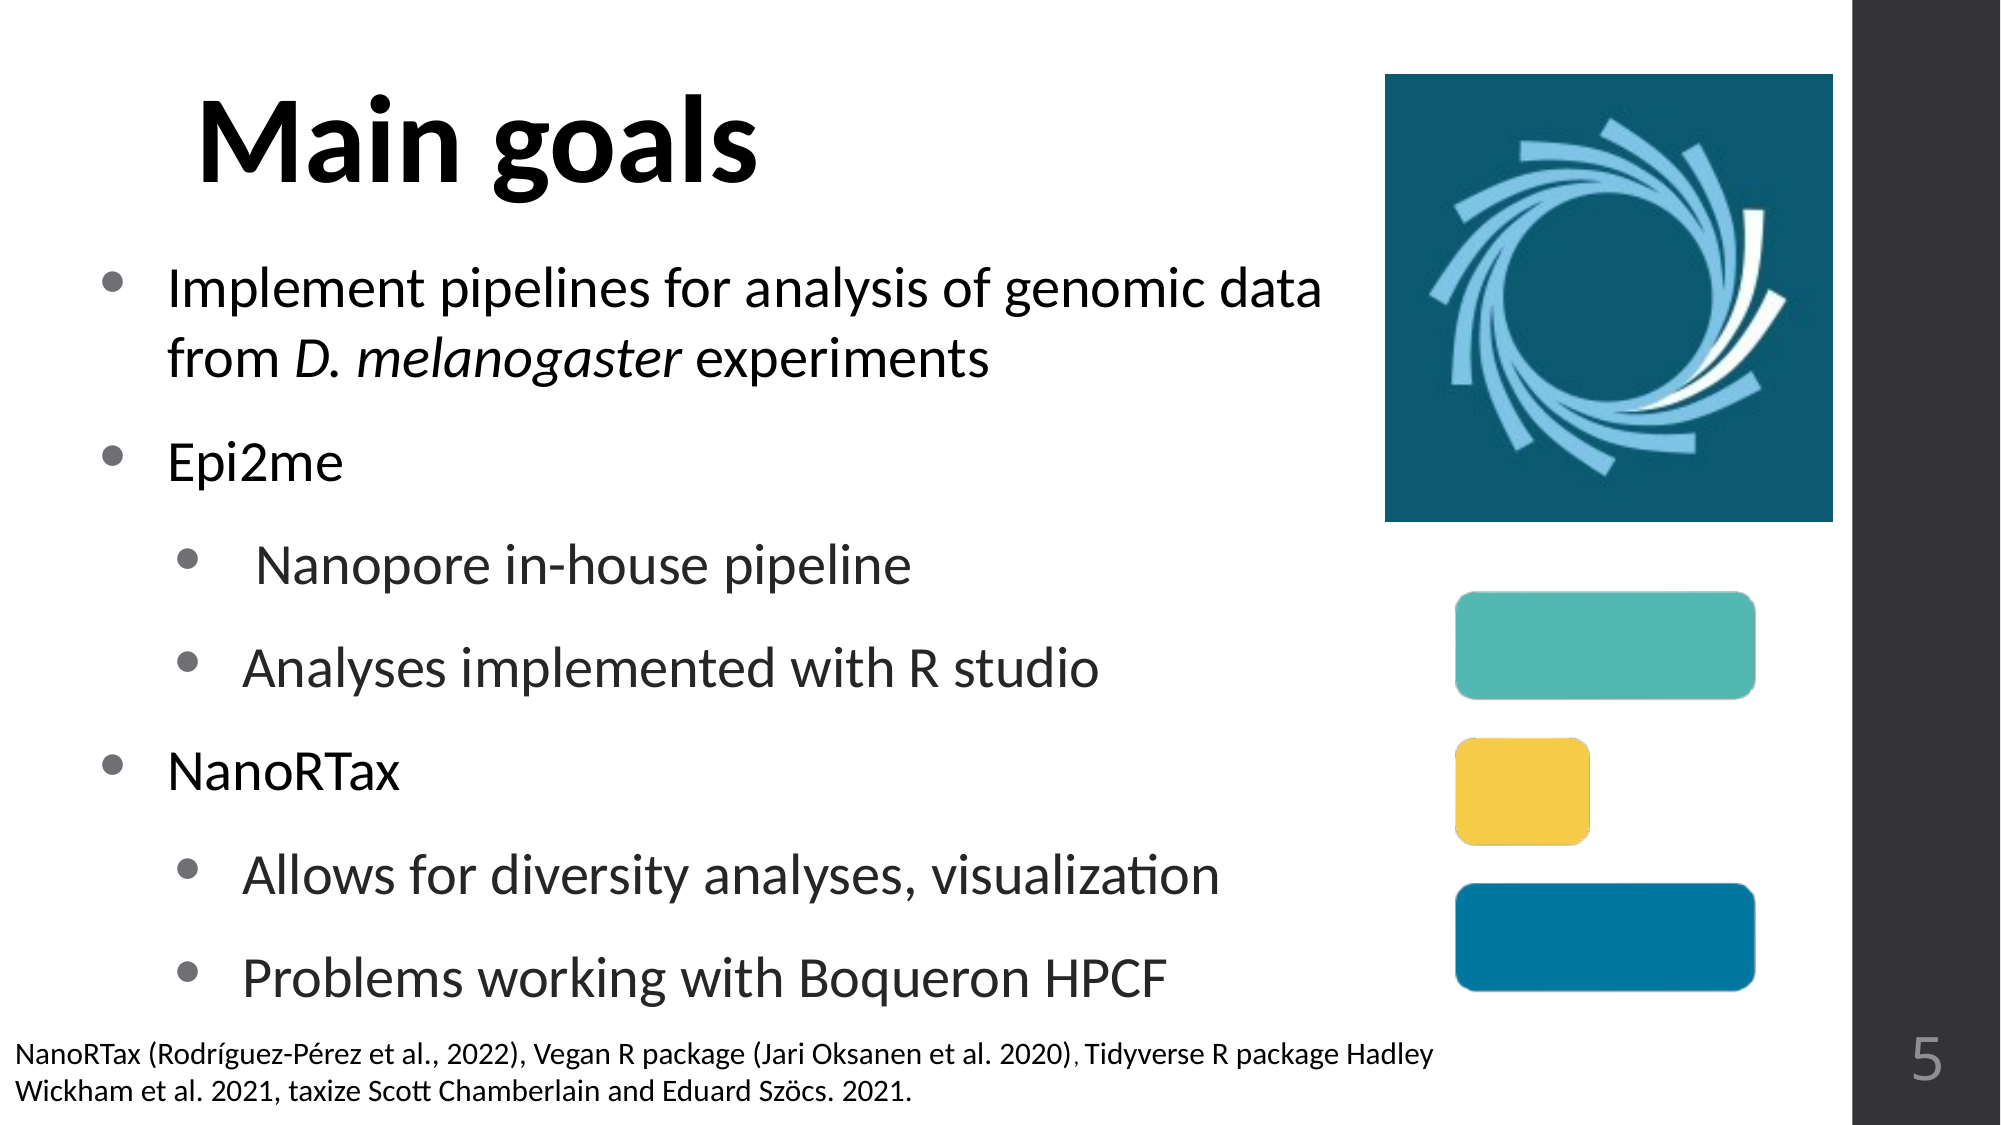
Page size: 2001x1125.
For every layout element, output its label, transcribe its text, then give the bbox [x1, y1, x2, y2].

list Implement pipelines for analysis of genomic data from D. melanogaster experiments Epi2me Nanopore in-house pipeline Analyses implemented with R studio NanoRTax Allows for diversity analyses, visualization Problems working with Boqueron HPCF [77, 138, 1386, 871]
title Main goals [180, 0, 1590, 138]
picture [1385, 74, 1833, 522]
picture [1371, 565, 1847, 1014]
text_box NanoRTax (Rodríguez-Pérez et al., 2022), Vegan R package (Jari Oksanen et al. 2020), Tidyverse R package Hadley Wickham et al. 2021, taxize Scott Chamberlain and Eduard Szöcs. 2021. [0, 1018, 1568, 1105]
slide_number 5 [1852, 1012, 2000, 1110]
